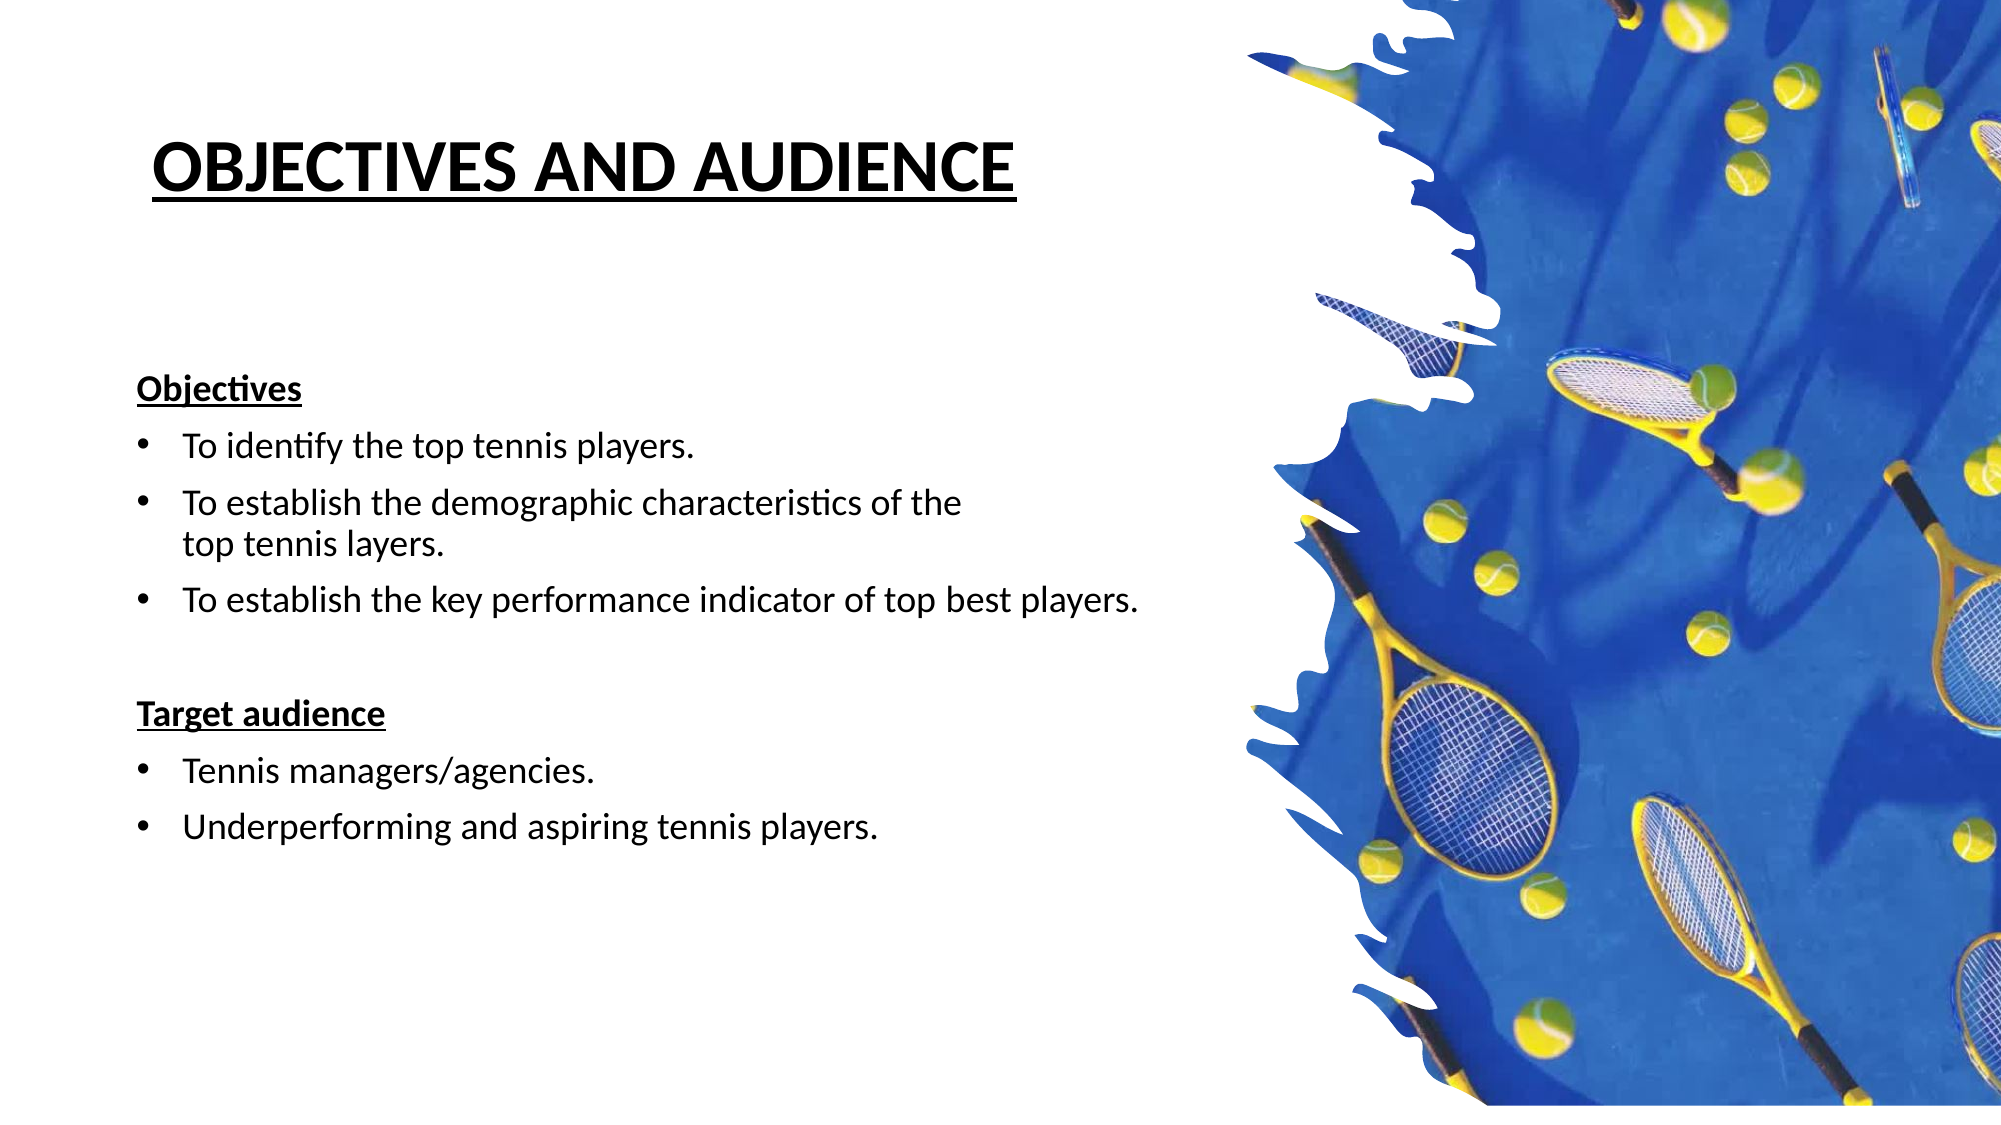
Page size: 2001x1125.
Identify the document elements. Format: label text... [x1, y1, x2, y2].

picture [1246, 0, 2001, 1106]
list Objectives To identify the top tennis players. To establish the demographic characteristics of the top tennis layers. To establish the key performance indicator of top best players. Target audience Tennis managers/agencies. Underperforming and aspiring tennis players. [121, 361, 1221, 857]
title OBJECTIVES AND AUDIENCE [137, 59, 1246, 357]
